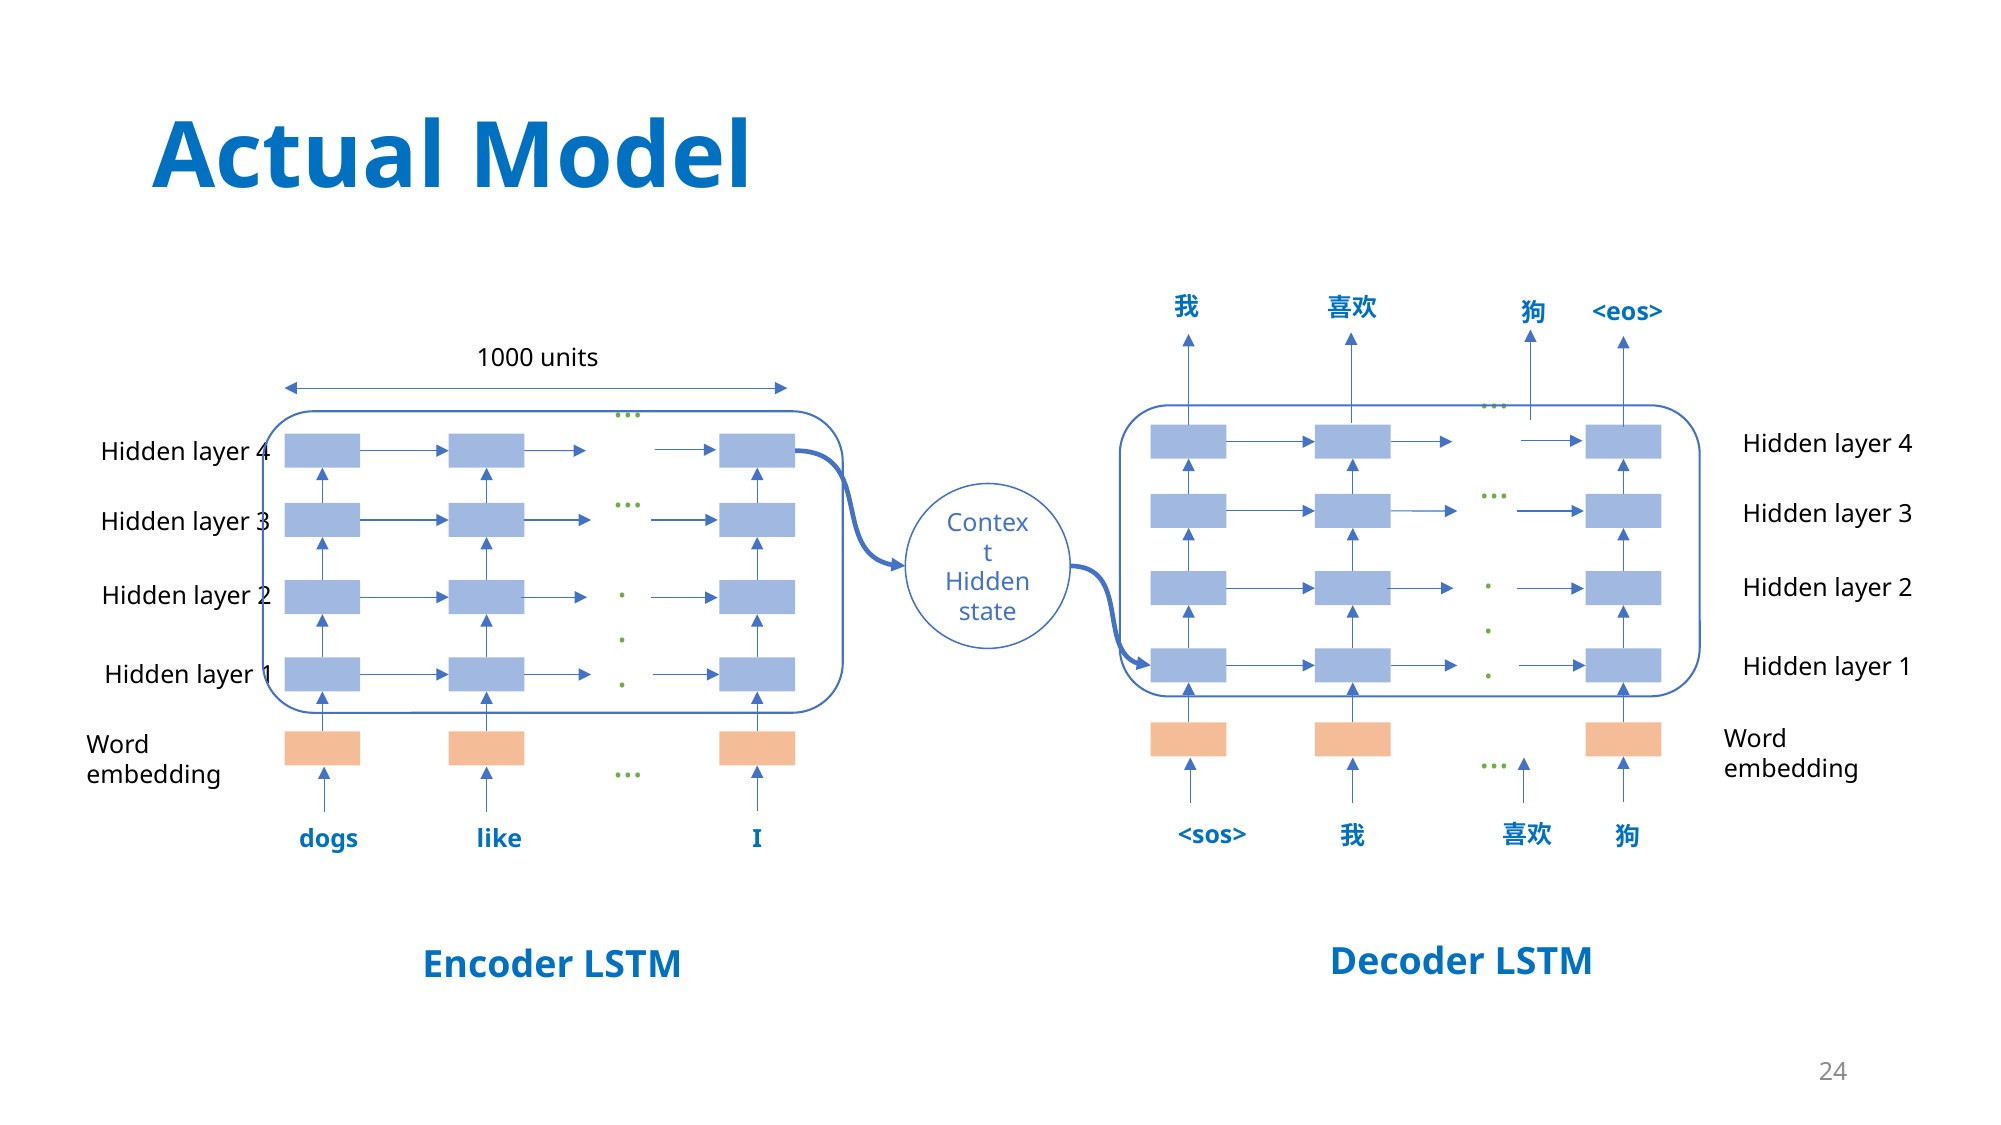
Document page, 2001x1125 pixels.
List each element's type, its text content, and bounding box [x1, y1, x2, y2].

text_box 我 [1160, 283, 1281, 329]
text_box Hidden layer 3 [1727, 489, 1957, 535]
text_box [1150, 722, 1227, 757]
text_box <eos> [1577, 288, 1698, 333]
text_box [261, 410, 844, 714]
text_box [795, 450, 906, 566]
text_box <sos> [1163, 810, 1284, 856]
text_box Word embedding [71, 721, 301, 796]
text_box 我 [1325, 811, 1447, 857]
text_box Hidden layer 4 [85, 428, 273, 474]
slide_number 24 [1412, 1042, 1863, 1103]
text_box [719, 731, 796, 766]
text_box [448, 731, 525, 766]
text_box 喜欢 [1312, 283, 1434, 329]
text_box like [461, 815, 538, 860]
text_box Hidden layer 2 [1727, 563, 1957, 609]
text_box Decoder LSTM [1314, 929, 1765, 990]
title Actual Model [137, 49, 1863, 267]
text_box Hidden layer 4 [1727, 420, 1957, 465]
text_box [1118, 404, 1701, 698]
text_box Hidden layer 1 [89, 651, 273, 696]
text_box [1585, 722, 1662, 757]
text_box I [737, 815, 787, 860]
text_box [1314, 722, 1391, 757]
text_box Hidden layer 1 [1727, 642, 1957, 688]
text_box [301, 731, 361, 766]
text_box dogs [284, 815, 411, 860]
text_box 狗 [1506, 288, 1627, 334]
text_box Hidden layer 3 [85, 498, 261, 543]
text_box Encoder LSTM [407, 932, 858, 993]
text_box 喜欢 [1488, 810, 1609, 856]
text_box Word embedding [1709, 714, 1939, 790]
text_box 狗 [1601, 812, 1722, 858]
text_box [1070, 565, 1151, 666]
text_box 1000 units [461, 334, 691, 380]
text_box Context Hidden state [905, 483, 1071, 649]
text_box Hidden layer 2 [86, 572, 261, 617]
